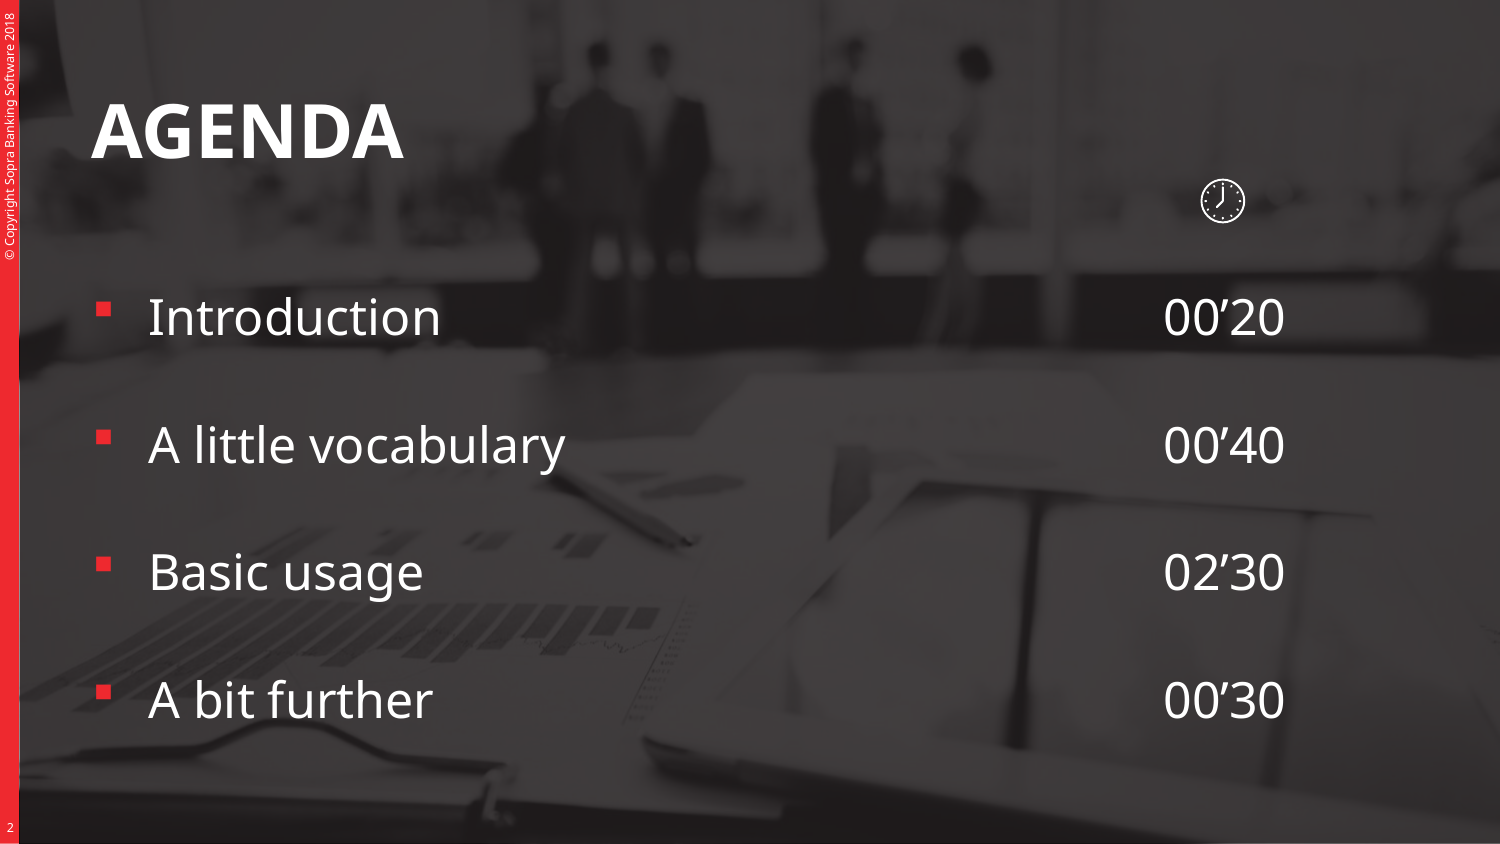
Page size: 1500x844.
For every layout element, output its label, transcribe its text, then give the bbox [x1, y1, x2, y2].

list 00’20 00’40 02’30 00’30 [1148, 248, 1425, 747]
list Introduction A little vocabulary Basic usage A bit further [77, 248, 1038, 772]
